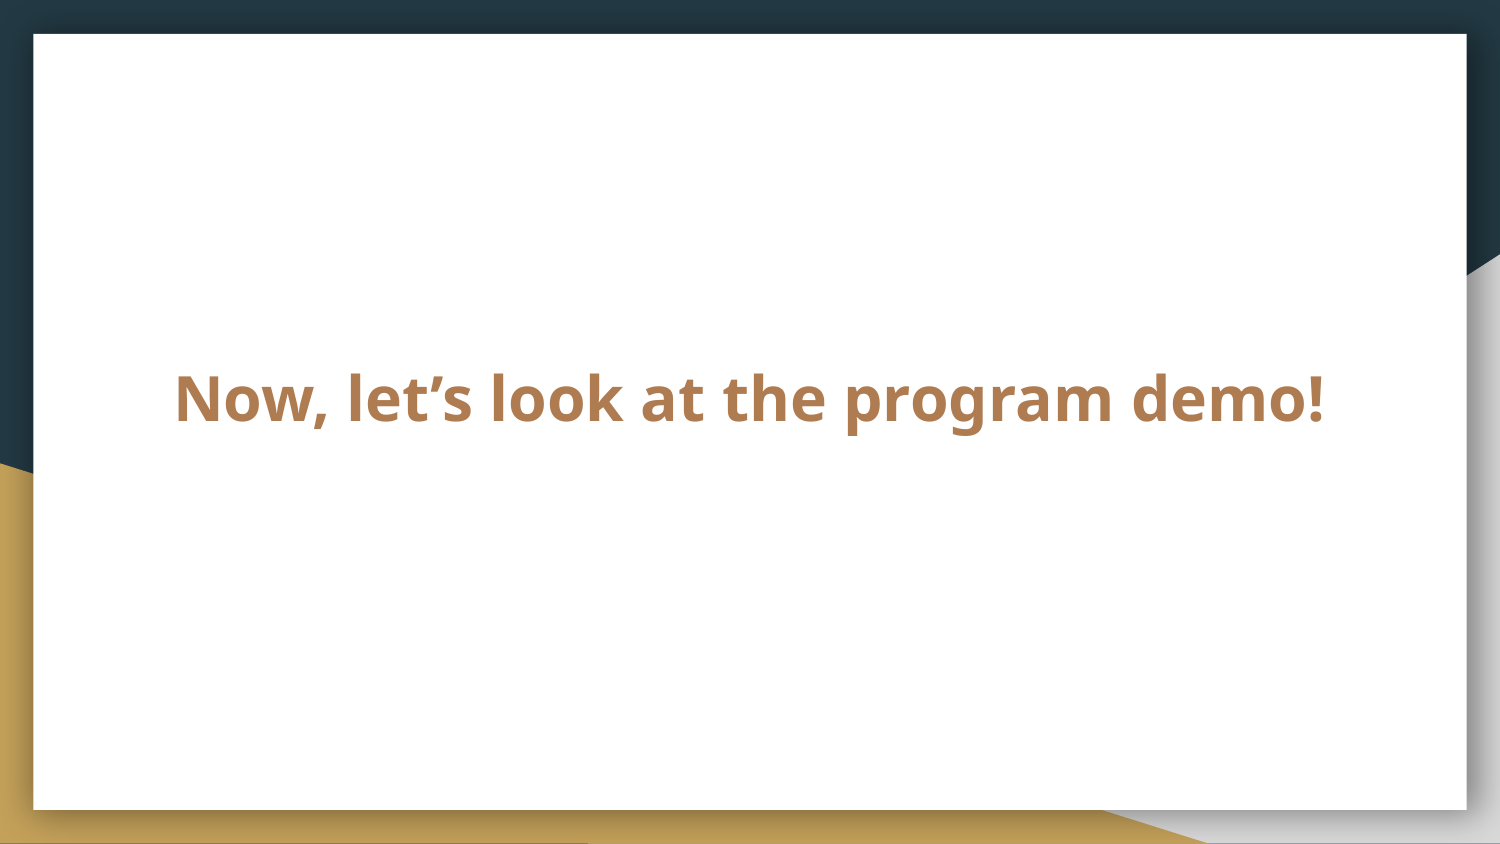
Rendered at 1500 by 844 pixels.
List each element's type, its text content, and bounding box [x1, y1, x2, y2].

title Now, let’s look at the program demo! [134, 343, 1366, 501]
